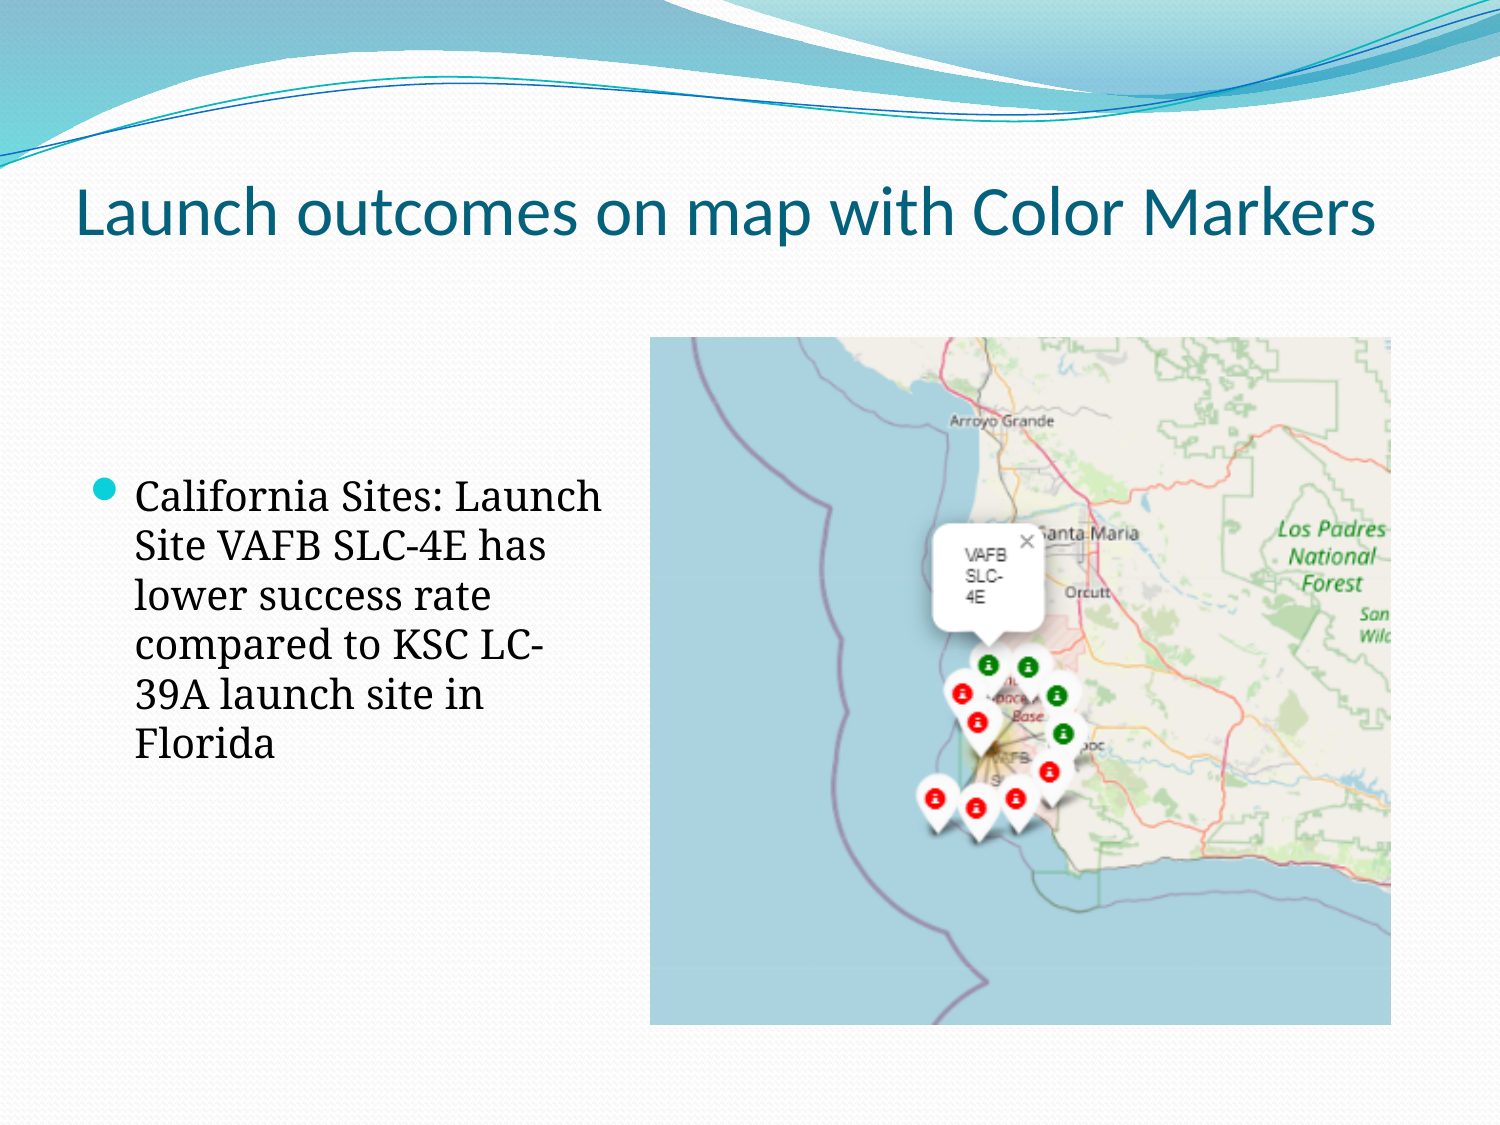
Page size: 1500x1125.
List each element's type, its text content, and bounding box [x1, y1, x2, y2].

picture [649, 337, 1392, 1026]
title Launch outcomes on map with Color Markers [75, 115, 1425, 250]
list California Sites: Launch Site VAFB SLC-4E has lower success rate compared to KSC LC-39A launch site in Florida [75, 462, 625, 775]
